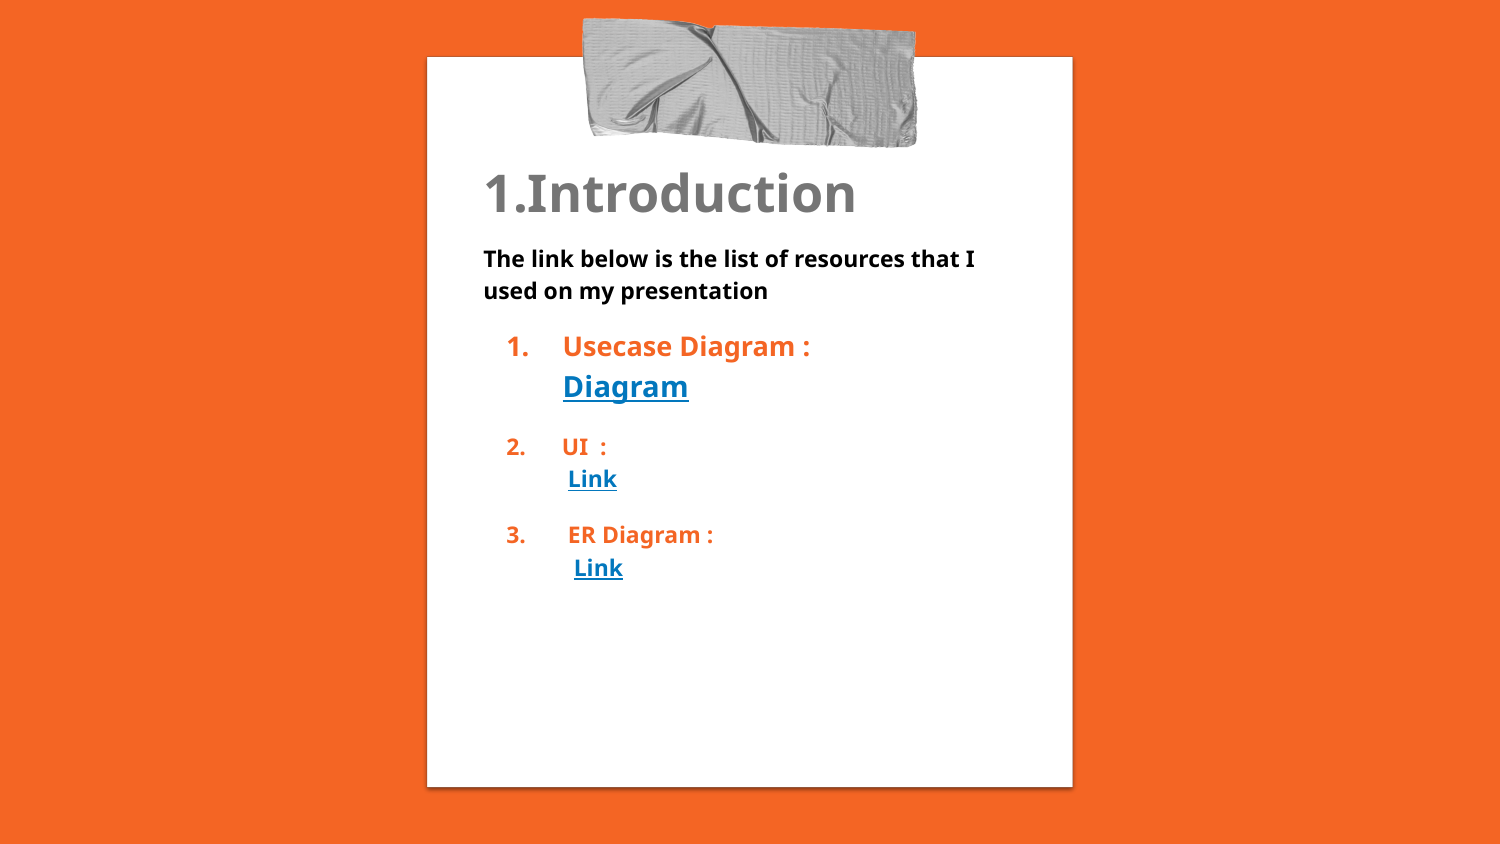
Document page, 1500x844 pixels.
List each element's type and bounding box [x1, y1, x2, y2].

picture [400, 16, 1100, 818]
